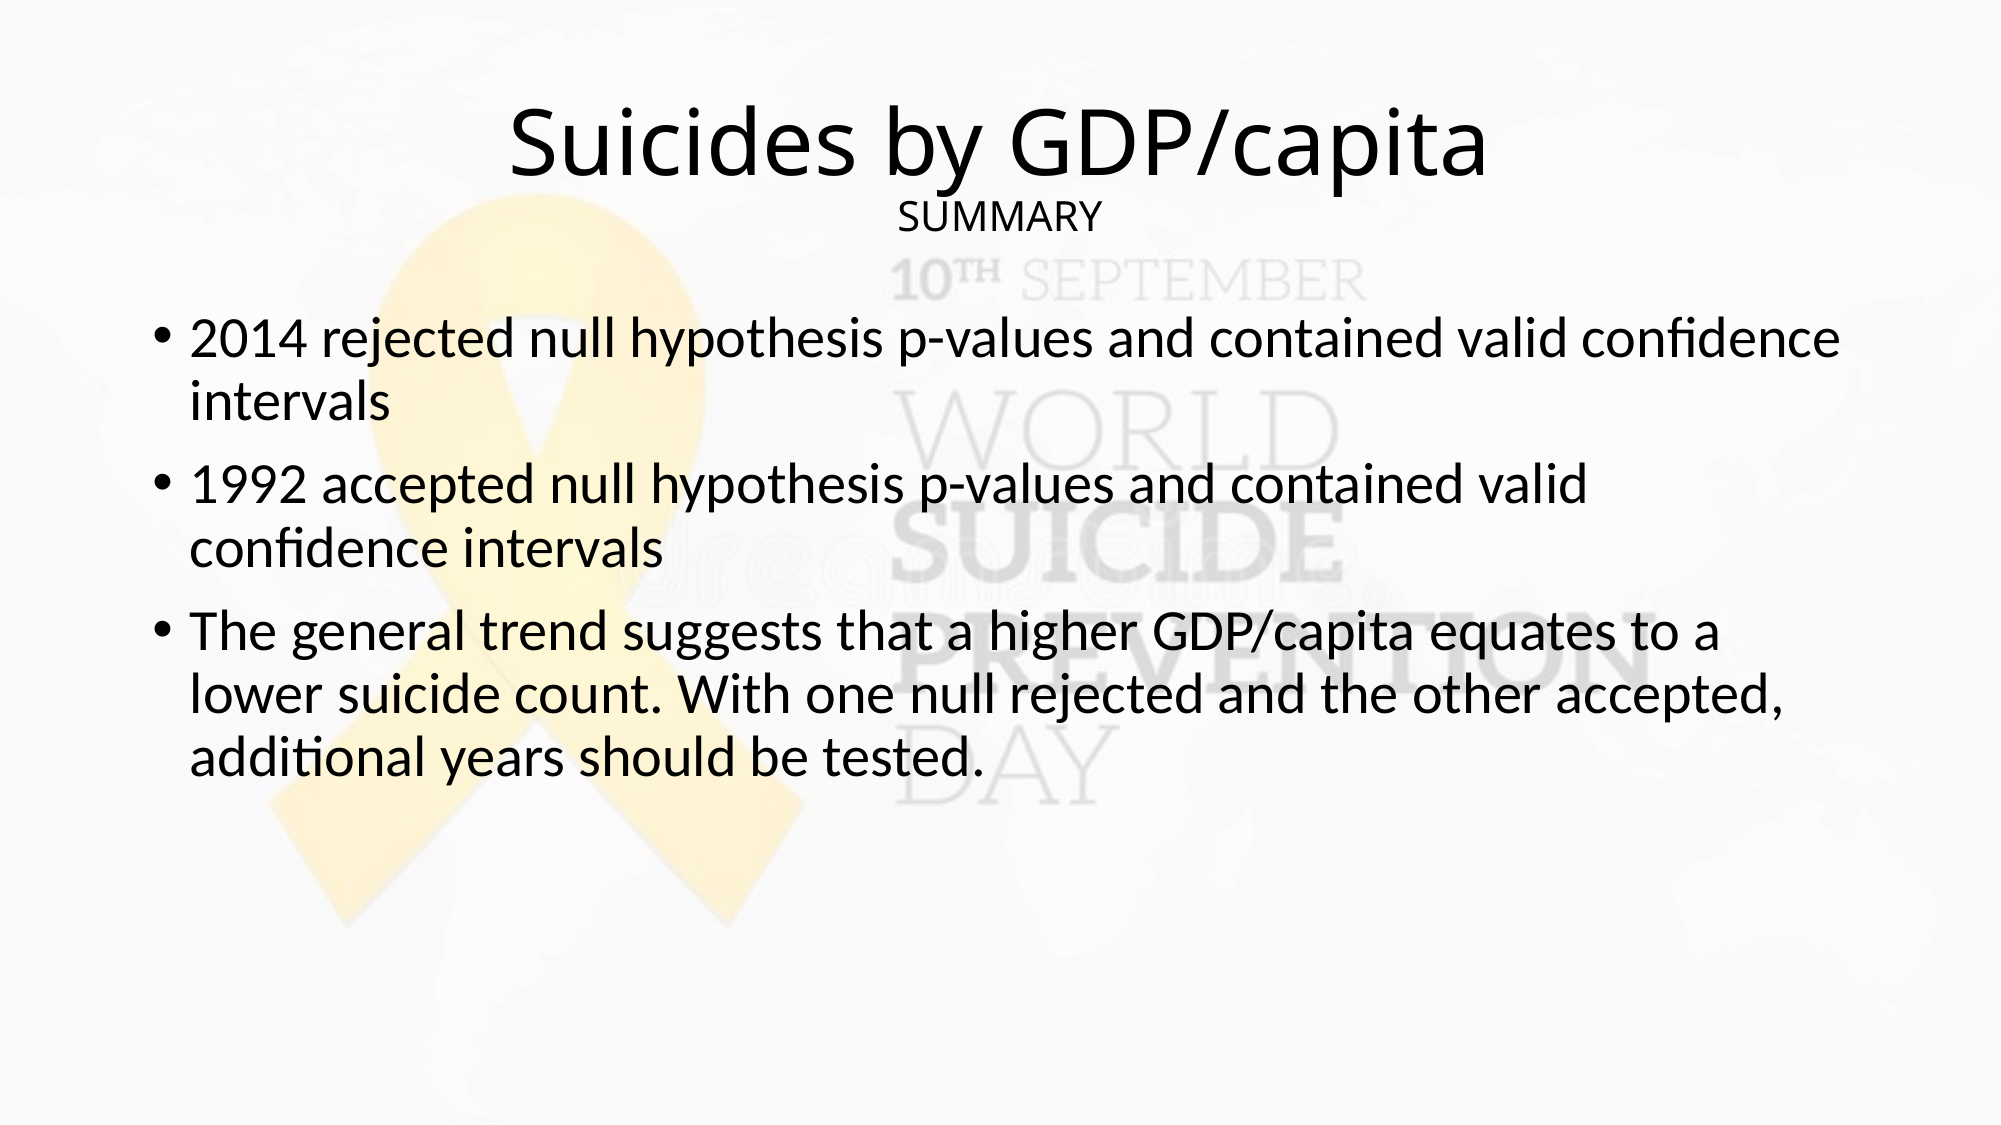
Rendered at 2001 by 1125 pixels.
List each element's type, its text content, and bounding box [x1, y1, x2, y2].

title Suicides by GDP/capita SUMMARY [137, 59, 1863, 278]
list 2014 rejected null hypothesis p-values and contained valid confidence intervals 1992 accepted null hypothesis p-values and contained valid confidence intervals The general trend suggests that a higher GDP/capita equates to a lower suicide count. With one null rejected and the other accepted, additional years should be tested. [137, 299, 1863, 1014]
